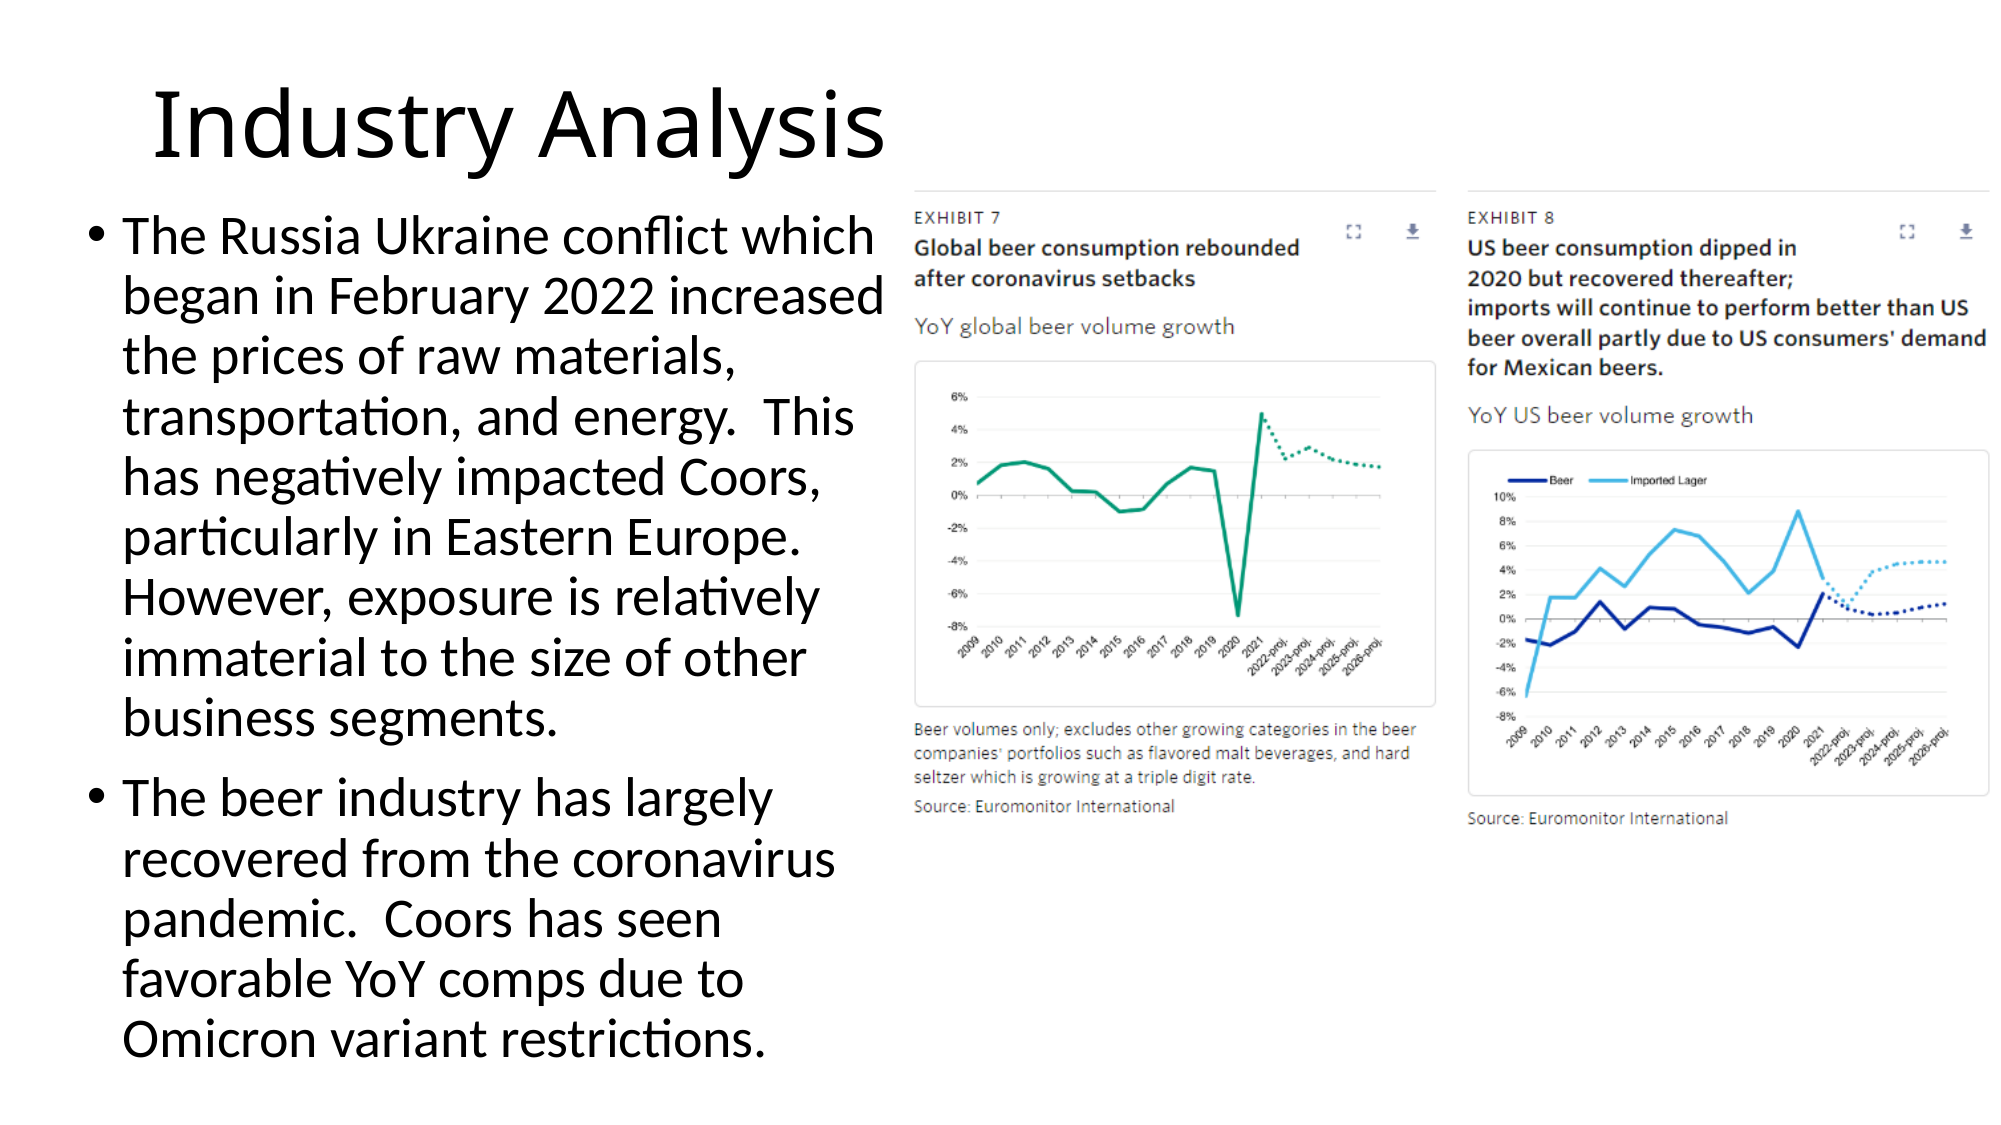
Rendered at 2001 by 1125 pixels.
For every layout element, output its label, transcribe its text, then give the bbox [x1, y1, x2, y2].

picture [904, 184, 1995, 843]
title Industry Analysis [137, 19, 1863, 198]
list The Russia Ukraine conflict which began in February 2022 increased the prices of raw materials, transportation, and energy. This has negatively impacted Coors, particularly in Eastern Europe. However, exposure is relatively immaterial to the size of other business segments. The beer industry has largely recovered from the coronavirus pandemic. Coors has seen favorable YoY comps due to Omicron variant restrictions. [71, 198, 905, 1125]
